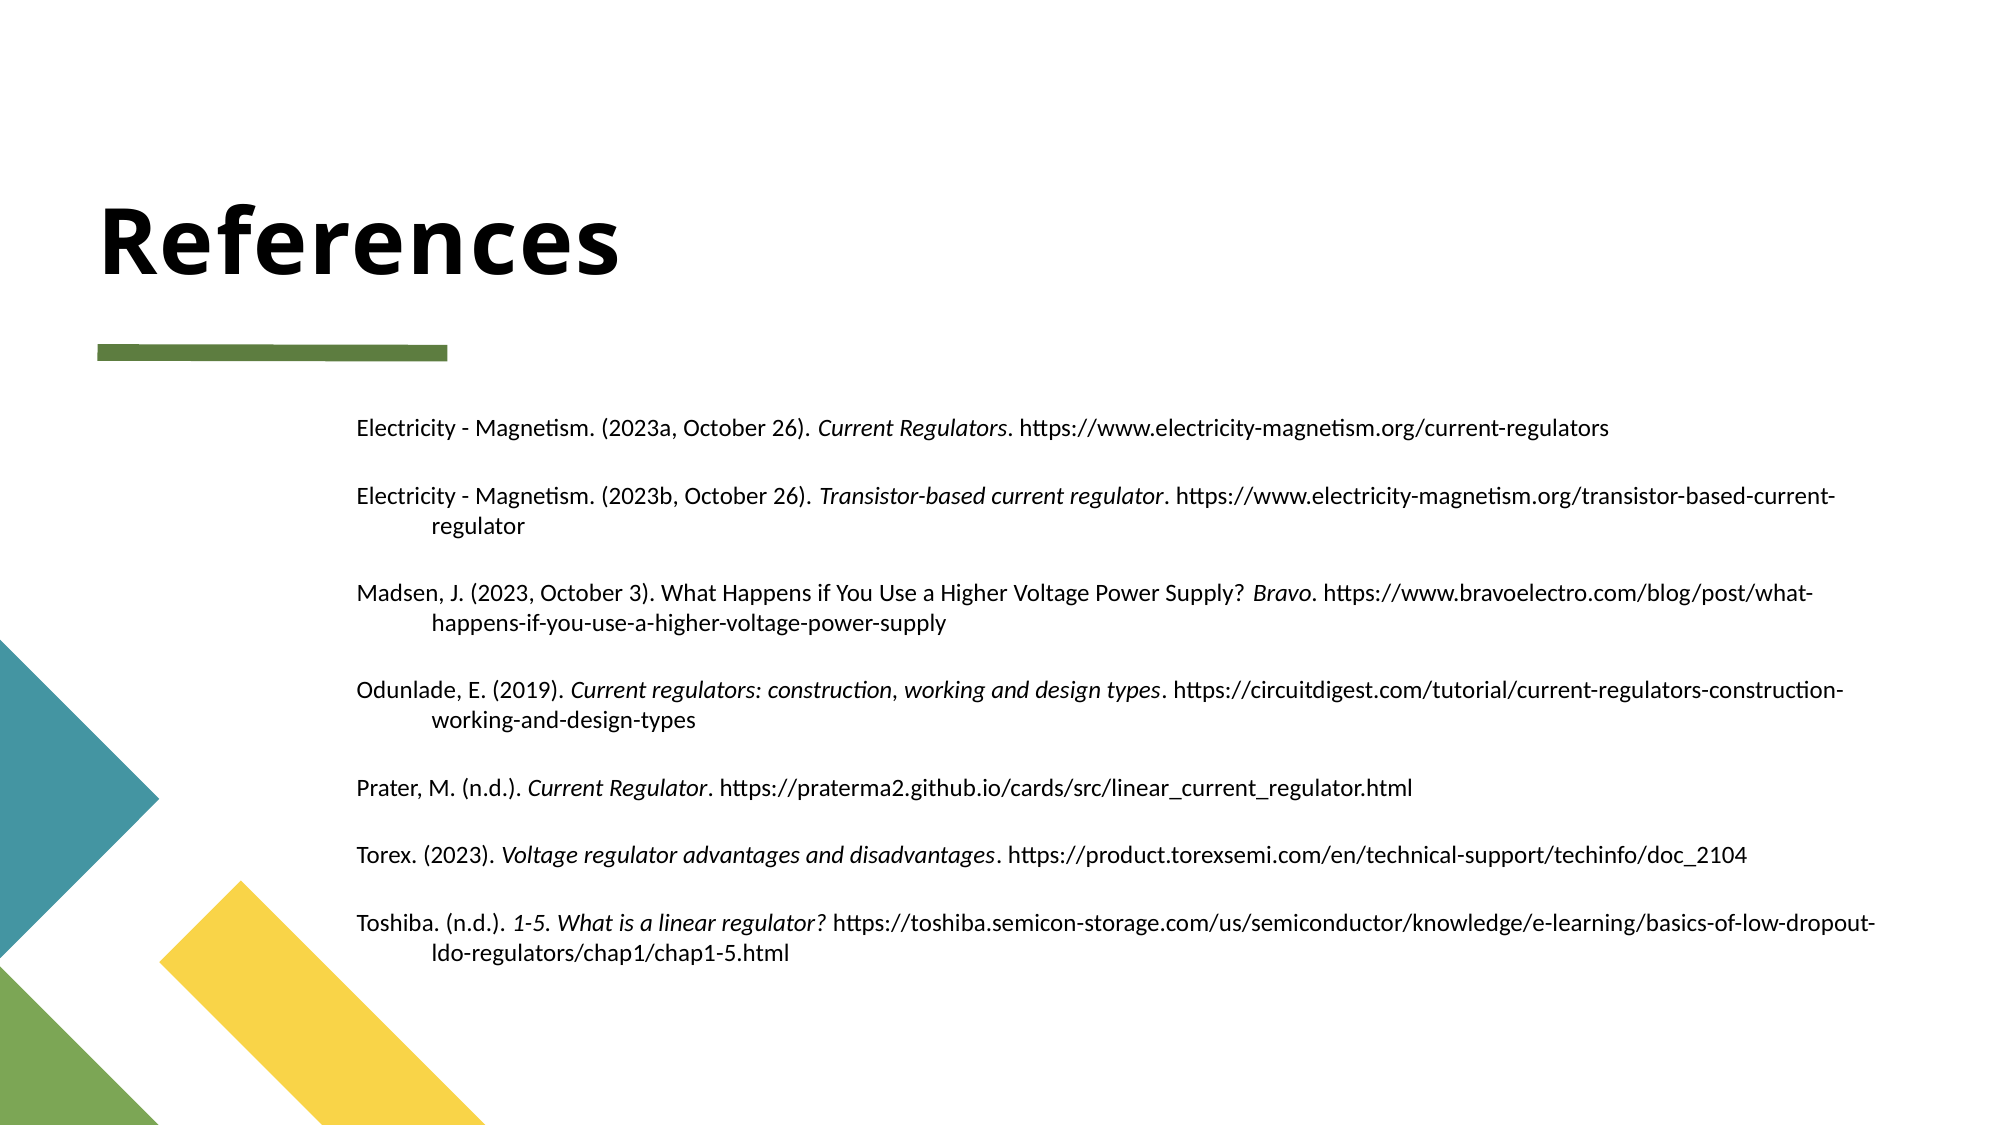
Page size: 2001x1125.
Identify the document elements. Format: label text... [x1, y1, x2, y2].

list Electricity - Magnetism. (2023a, October 26). Current Regulators. https://www.electricity-magnetism.org/current-regulators Electricity - Magnetism. (2023b, October 26). Transistor-based current regulator. https://www.electricity-magnetism.org/transistor-based-current-regulator Madsen, J. (2023, October 3). What Happens if You Use a Higher Voltage Power Supply? Bravo. https://www.bravoelectro.com/blog/post/what-happens-if-you-use-a-higher-voltage-power-supply Odunlade, E. (2019). Current regulators: construction, working and design types. https://circuitdigest.com/tutorial/current-regulators-construction-working-and-design-types Prater, M. (n.d.). Current Regulator. https://praterma2.github.io/cards/src/linear_current_regulator.html Torex. (2023). Voltage regulator advantages and disadvantages. https://product.torexsemi.com/en/technical-support/techinfo/doc_2104 Toshiba. (n.d.). 1-5. What is a linear regulator? https://toshiba.semicon-storage.com/us/semiconductor/knowledge/e-learning/basics-of-low-dropout-ldo-regulators/chap1/chap1-5.html [356, 374, 1882, 982]
title References [97, 16, 1882, 293]
